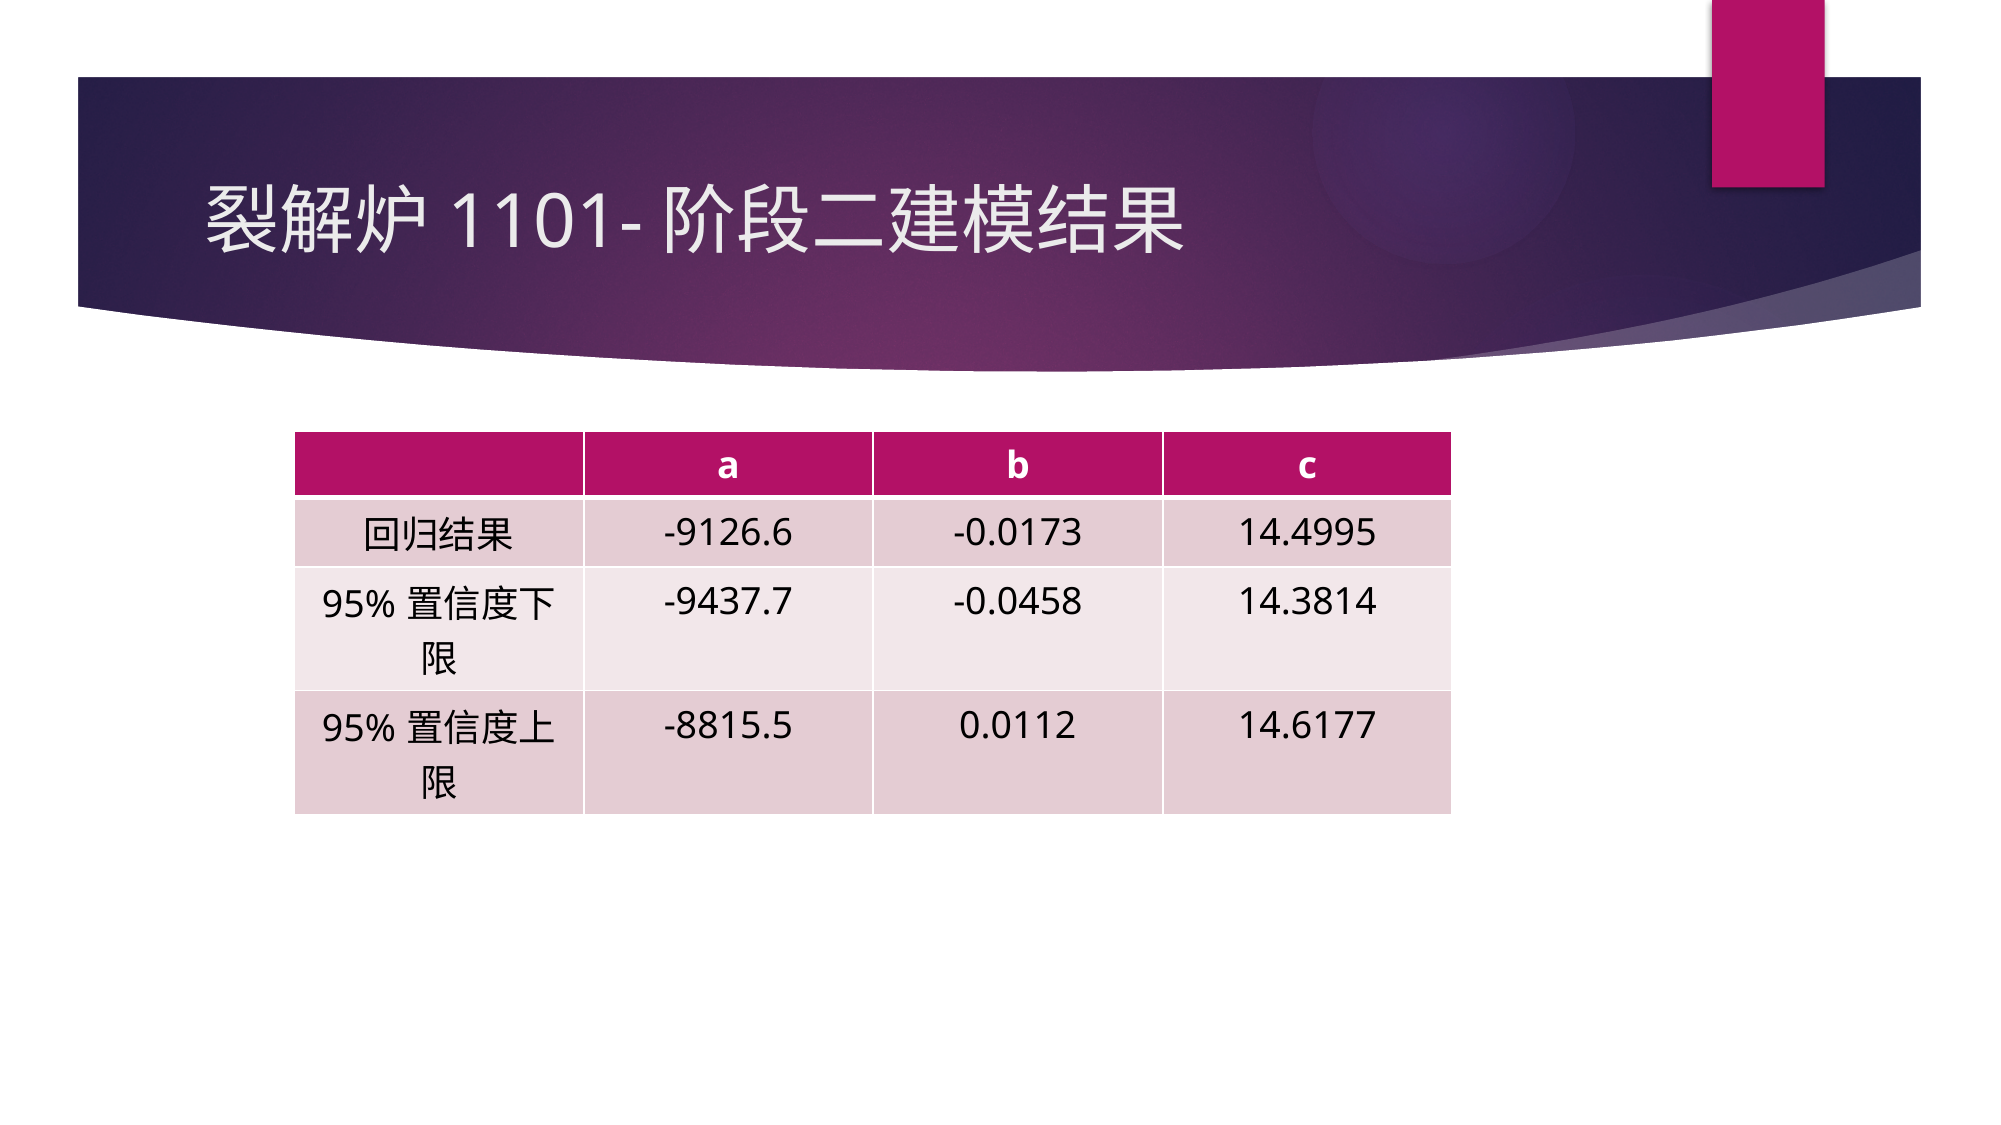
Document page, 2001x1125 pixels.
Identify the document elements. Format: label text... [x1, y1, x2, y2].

table_header b [874, 432, 1162, 495]
table_cell -9437.7 [585, 568, 872, 690]
table_cell 14.6177 [1164, 691, 1451, 814]
table_cell 95%置信度上限 [295, 691, 583, 814]
table_cell 回归结果 [295, 500, 583, 566]
table_header a [585, 432, 872, 495]
table_header c [1164, 432, 1451, 495]
table_cell 95%置信度下限 [295, 568, 583, 690]
table_cell -8815.5 [585, 691, 872, 814]
table_cell 0.0112 [874, 691, 1162, 814]
title 裂解炉1101-阶段二建模结果 [189, 159, 1627, 276]
table_cell -9126.6 [585, 500, 872, 566]
table_cell -0.0458 [874, 568, 1162, 690]
table_cell -0.0173 [874, 500, 1162, 566]
table_cell 14.3814 [1164, 568, 1451, 690]
table_header [295, 432, 583, 495]
table_cell 14.4995 [1164, 500, 1451, 566]
